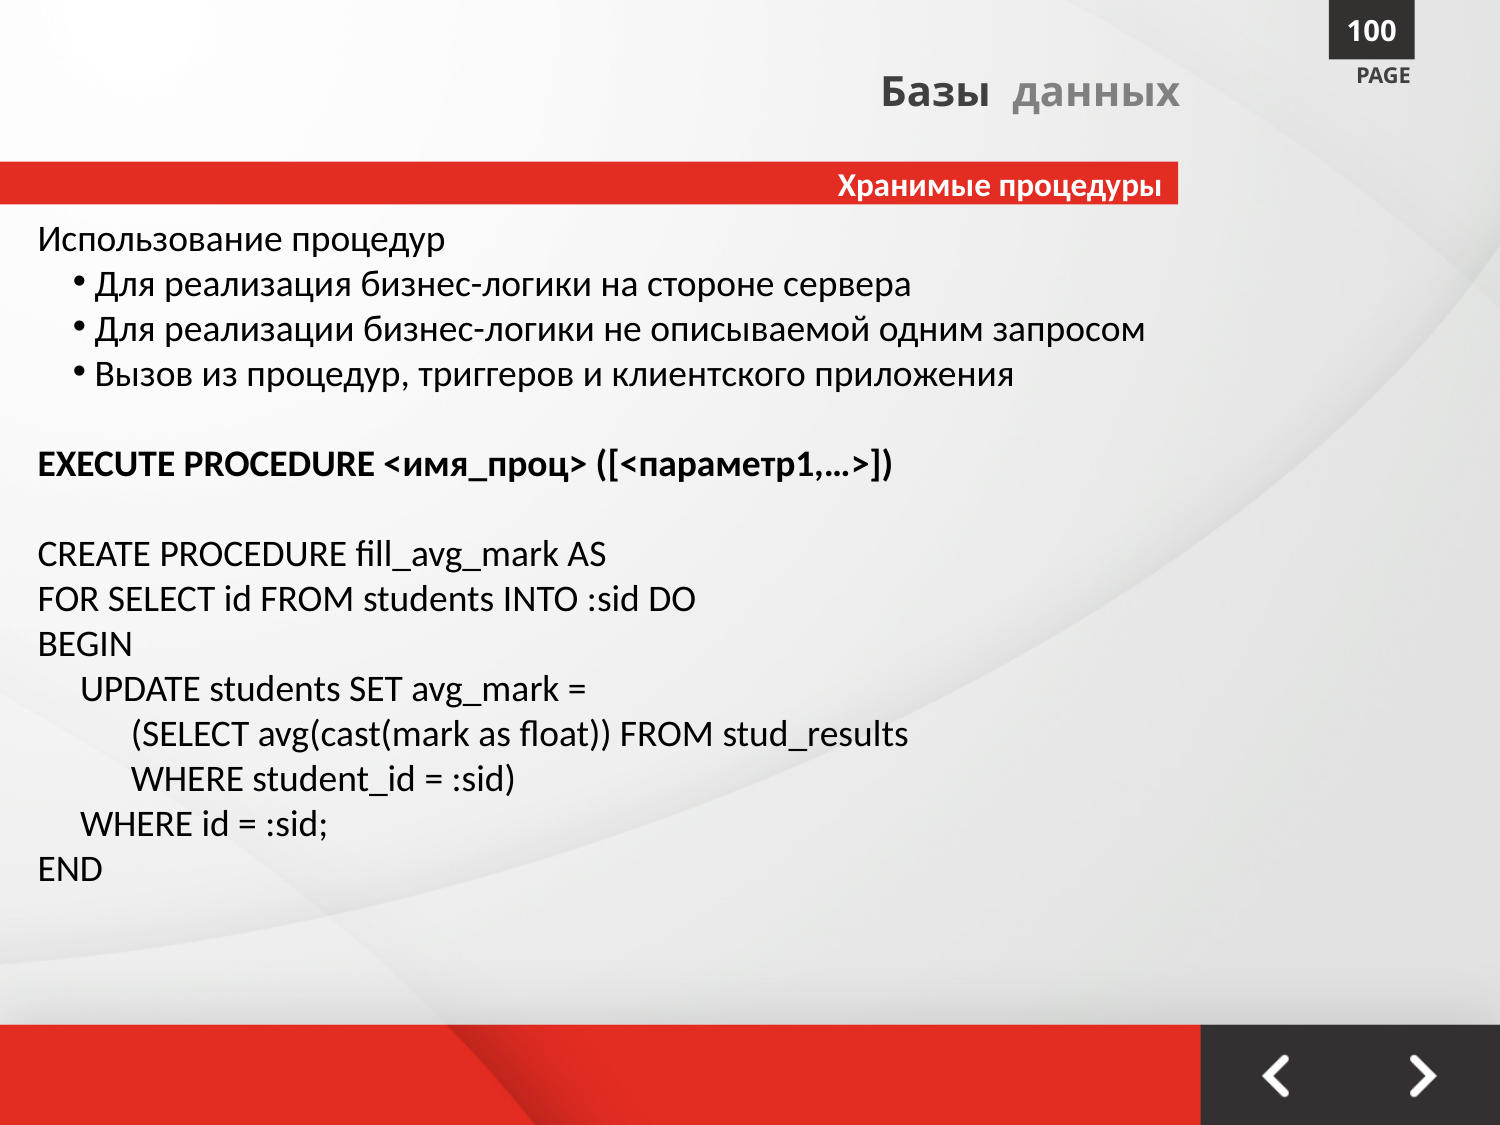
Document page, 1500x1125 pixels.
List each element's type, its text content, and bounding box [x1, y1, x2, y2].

picture [0, 0, 1500, 1125]
text_box Использование процедур Для реализация бизнес-логики на стороне сервера Для реализации бизнес-логики не описываемой одним запросом Вызов из процедур, триггеров и клиентского приложения EXECUTE PROCEDURE <имя_проц> ([<параметр1,…>]) CREATE PROCEDURE fill_avg_mark AS FOR SELECT id FROM students INTO :sid DO BEGIN UPDATE students SET avg_mark = (SELECT avg(cast(mark as float)) FROM stud_results WHERE student_id = :sid) WHERE id = :sid; END [22, 206, 1463, 896]
text_box Базы данных [22, 57, 1196, 123]
subtitle Хранимые процедуры [0, 161, 1179, 205]
text_box 100 [1327, 0, 1417, 61]
text_box PAGE [1341, 54, 1426, 96]
